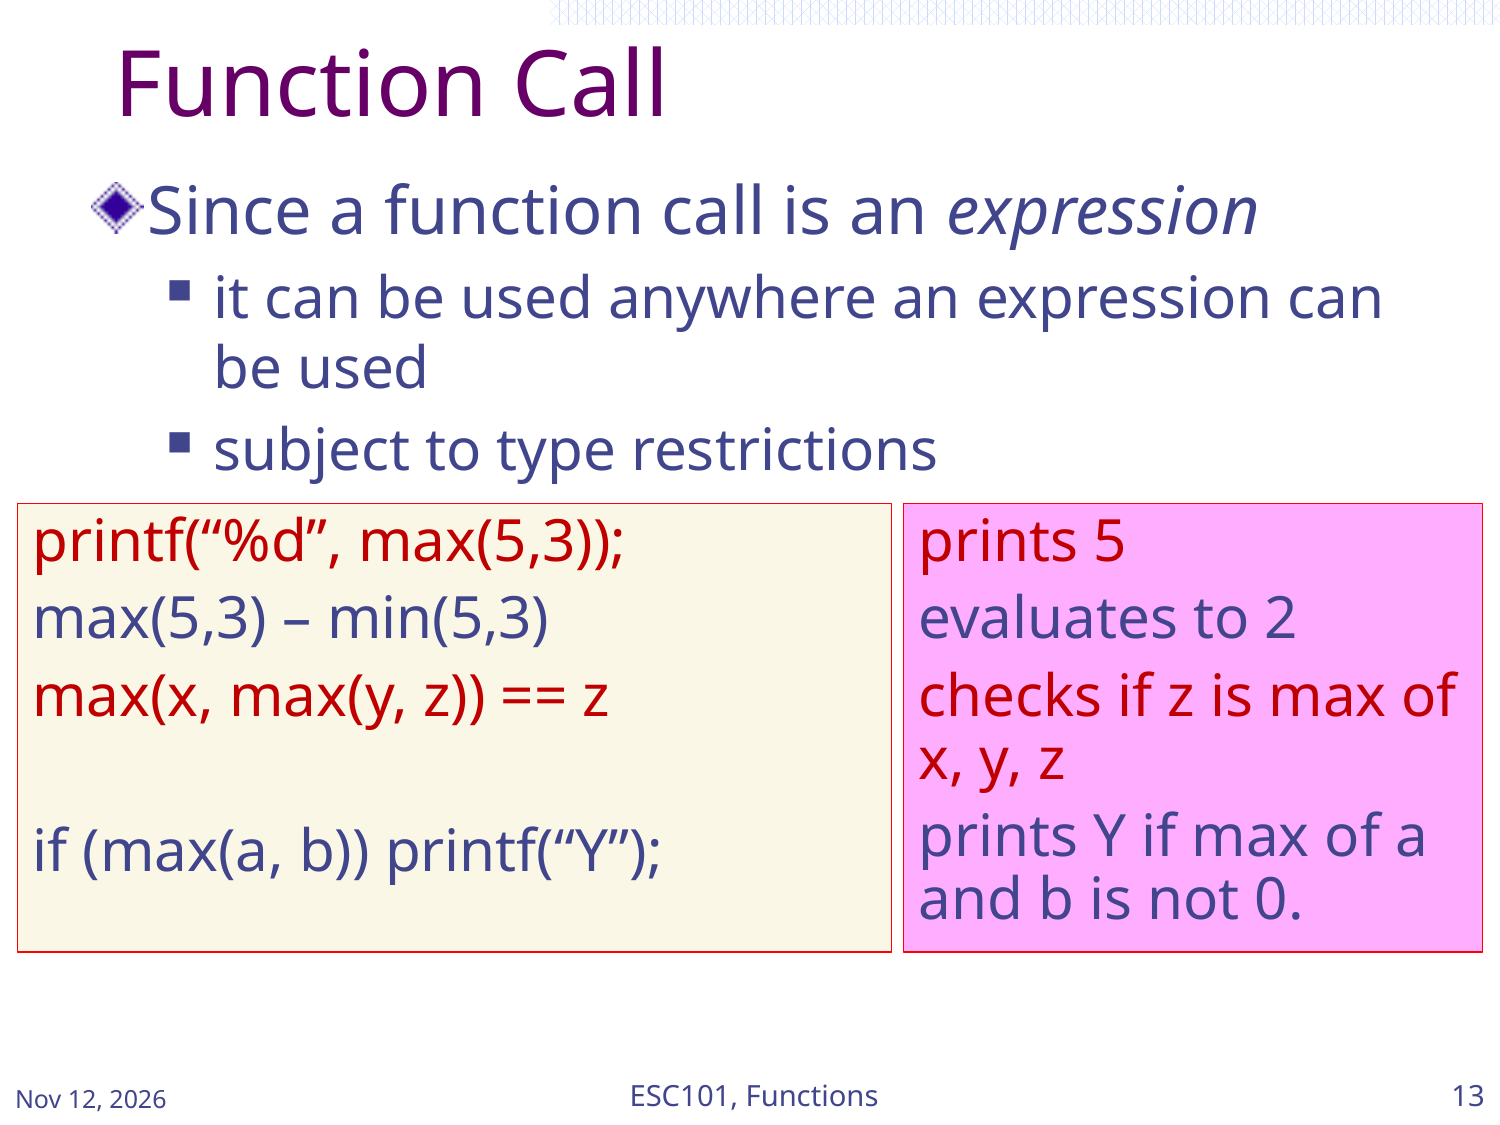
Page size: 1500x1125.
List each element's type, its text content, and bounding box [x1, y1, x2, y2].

list Since a function call is an expression it can be used anywhere an expression can be used subject to type restrictions [76, 160, 1448, 729]
picture [91, 182, 144, 234]
text_box printf(“%d”, max(5,3)); max(5,3) – min(5,3) max(x, max(y, z)) == z if (max(a, b)) printf(“Y”); [17, 503, 892, 953]
slide_number Jan-15 [0, 1049, 313, 1125]
footer ESC101, Functions [483, 1049, 1026, 1125]
text_box prints 5 evaluates to 2 checks if z is max of x, y, z prints Y if max of a and b is not 0. [903, 503, 1483, 953]
slide_number 13 [1187, 1049, 1500, 1125]
title Function Call [99, 0, 1376, 143]
